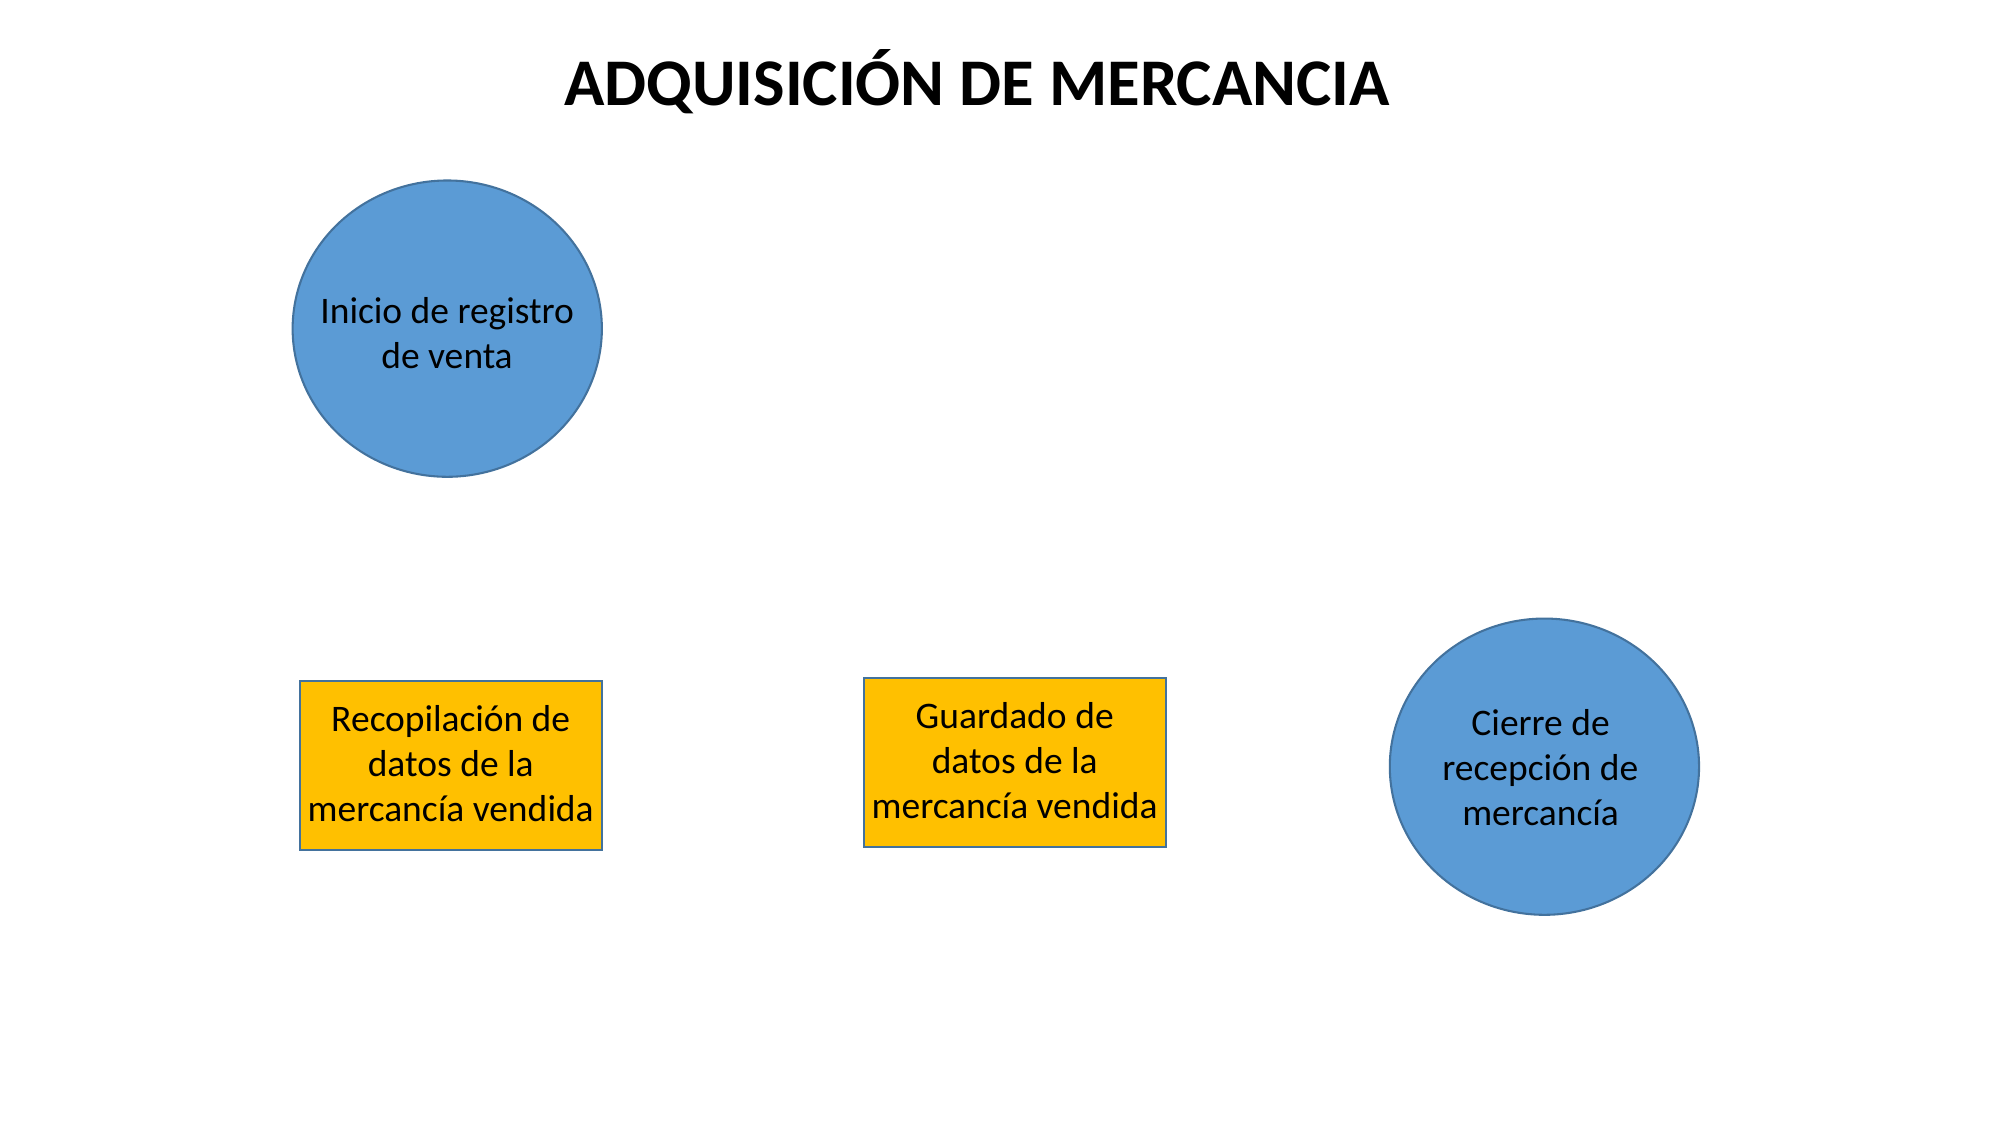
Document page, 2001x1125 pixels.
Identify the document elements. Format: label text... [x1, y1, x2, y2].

text_box [1410, 617, 1678, 690]
text_box [300, 179, 594, 278]
text_box [863, 677, 1167, 683]
text_box ADQUISICIÓN DE MERCANCIA [549, 31, 1406, 127]
text_box [599, 295, 603, 362]
text_box [302, 384, 592, 478]
text_box [1409, 841, 1680, 916]
text_box Guardado de datos de la mercancía vendida [855, 683, 1174, 834]
text_box [299, 680, 603, 686]
text_box Recopilación de datos de la mercancía vendida [280, 686, 621, 837]
text_box [291, 293, 296, 364]
text_box [299, 837, 603, 851]
text_box Cierre de recepción de mercancía [1389, 690, 1692, 841]
text_box [1692, 719, 1701, 815]
text_box Inicio de registro de venta [296, 278, 599, 384]
text_box [863, 834, 1167, 848]
